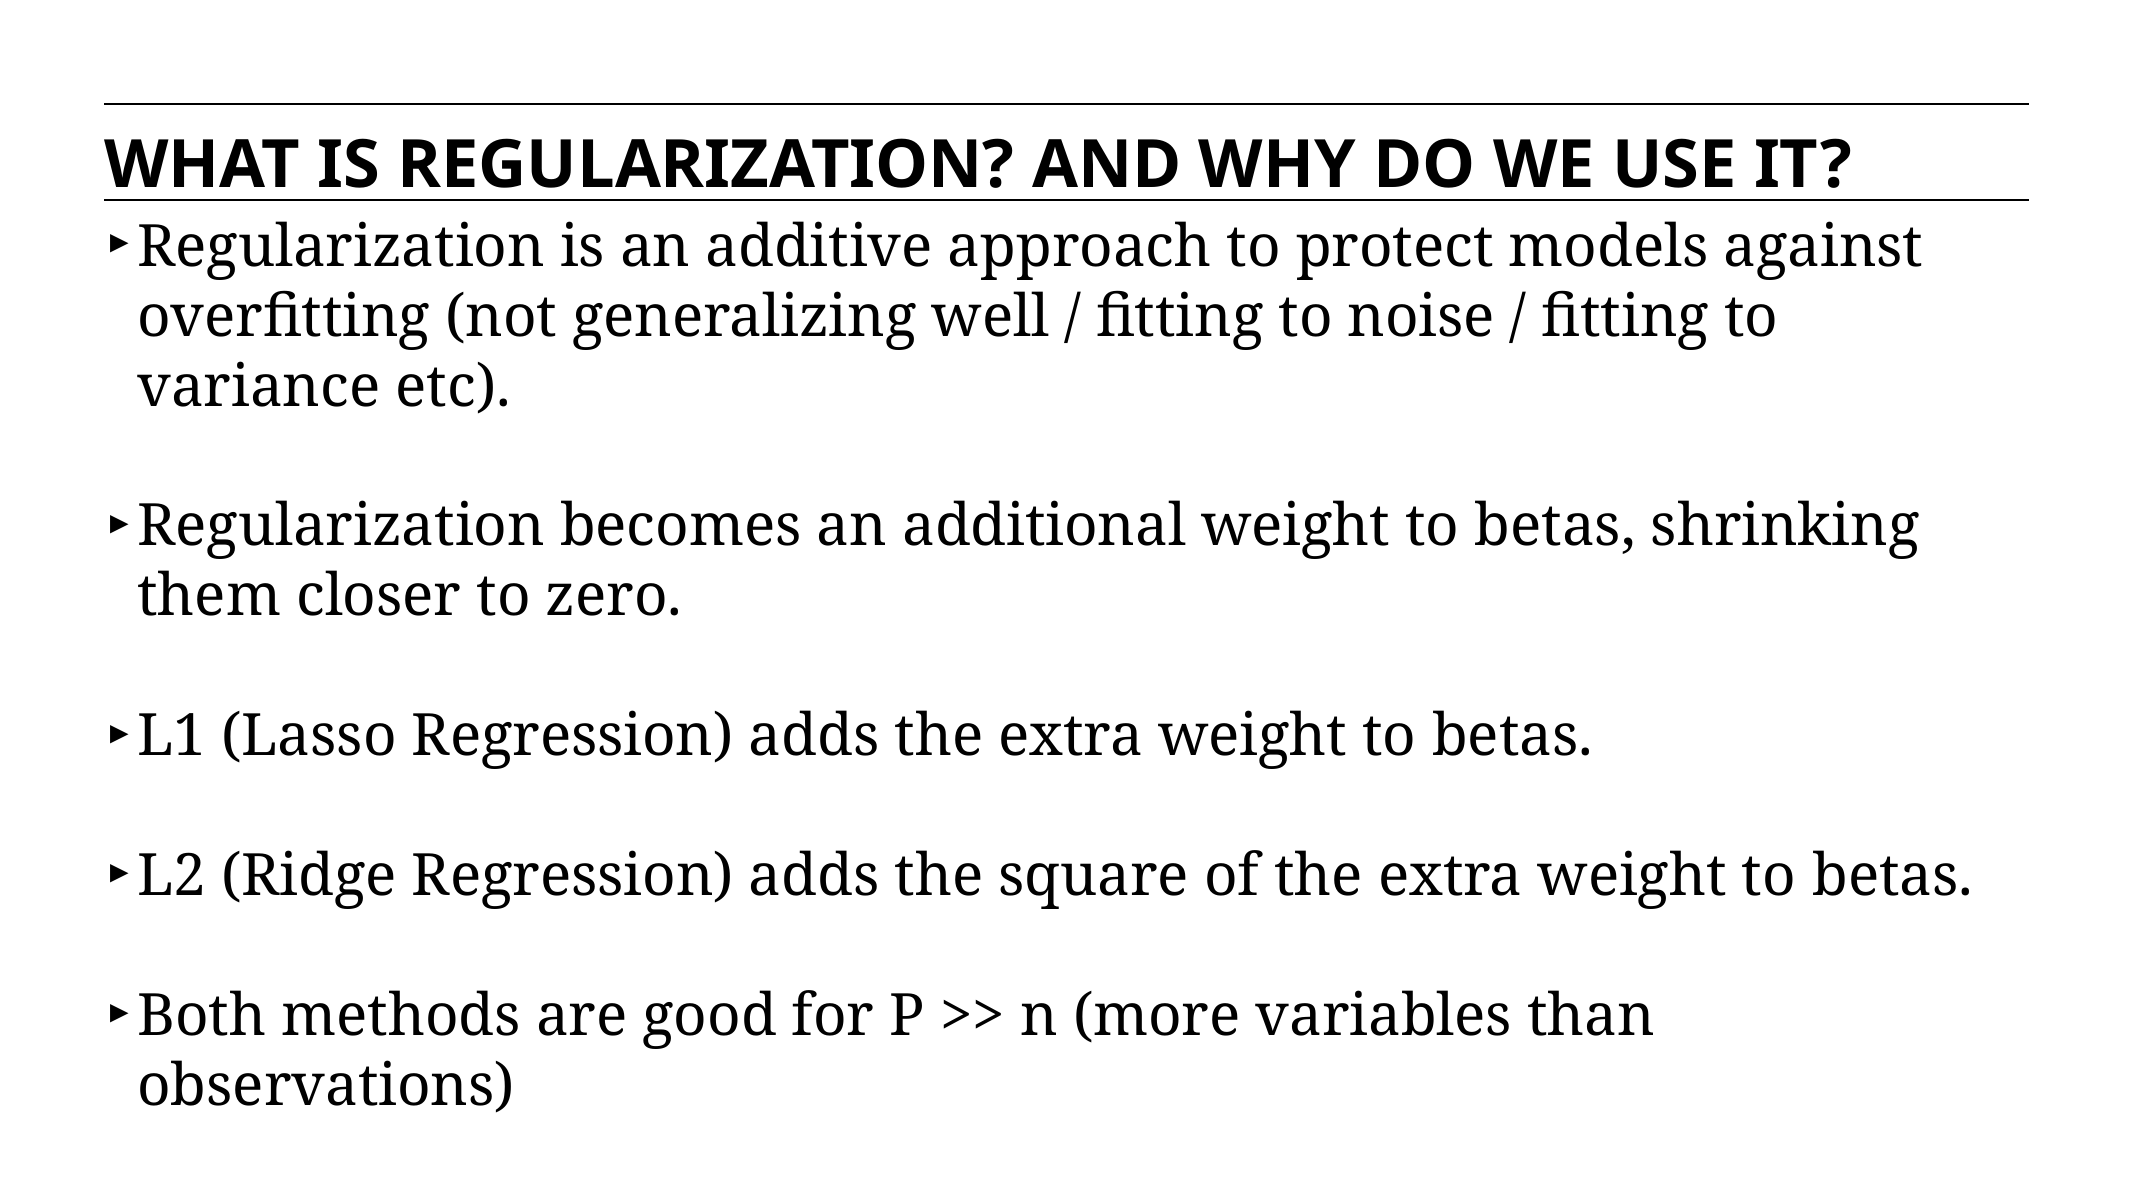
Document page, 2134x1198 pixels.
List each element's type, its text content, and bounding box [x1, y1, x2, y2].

text_box WHAT IS REGULARIZATION? AND WHY DO WE USE IT? [104, 120, 2134, 192]
list Regularization is an additive approach to protect models against overfitting (not generalizing well / fitting to noise / fitting to variance etc). Regularization becomes an additional weight to betas, shrinking them closer to zero. L1 (Lasso Regression) adds the extra weight to betas. L2 (Ridge Regression) adds the square of the extra weight to betas. Both methods are good for P >> n (more variables than observations) Can also be used to combat multicolinearity (use with caution). [104, 207, 2030, 1198]
